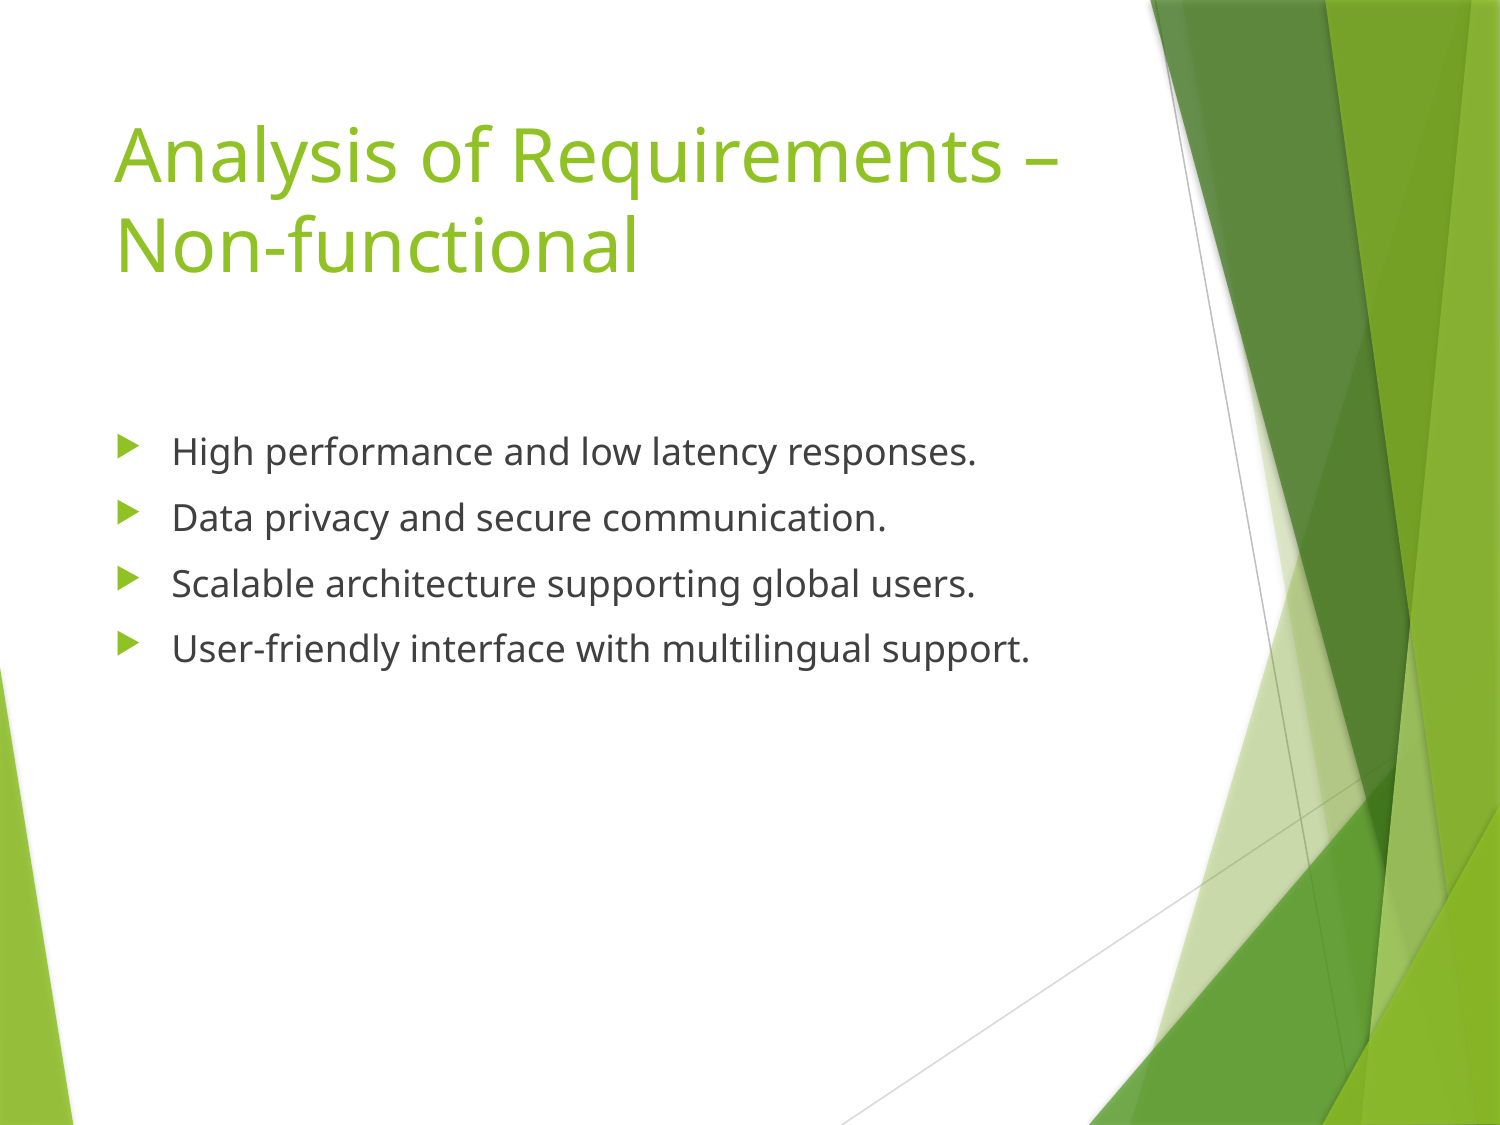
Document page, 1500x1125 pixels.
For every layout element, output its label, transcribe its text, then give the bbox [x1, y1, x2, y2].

title Analysis of Requirements – Non-functional [99, 99, 1142, 317]
list High performance and low latency responses. Data privacy and secure communication. Scalable architecture supporting global users. User-friendly interface with multilingual support. [99, 354, 1142, 992]
